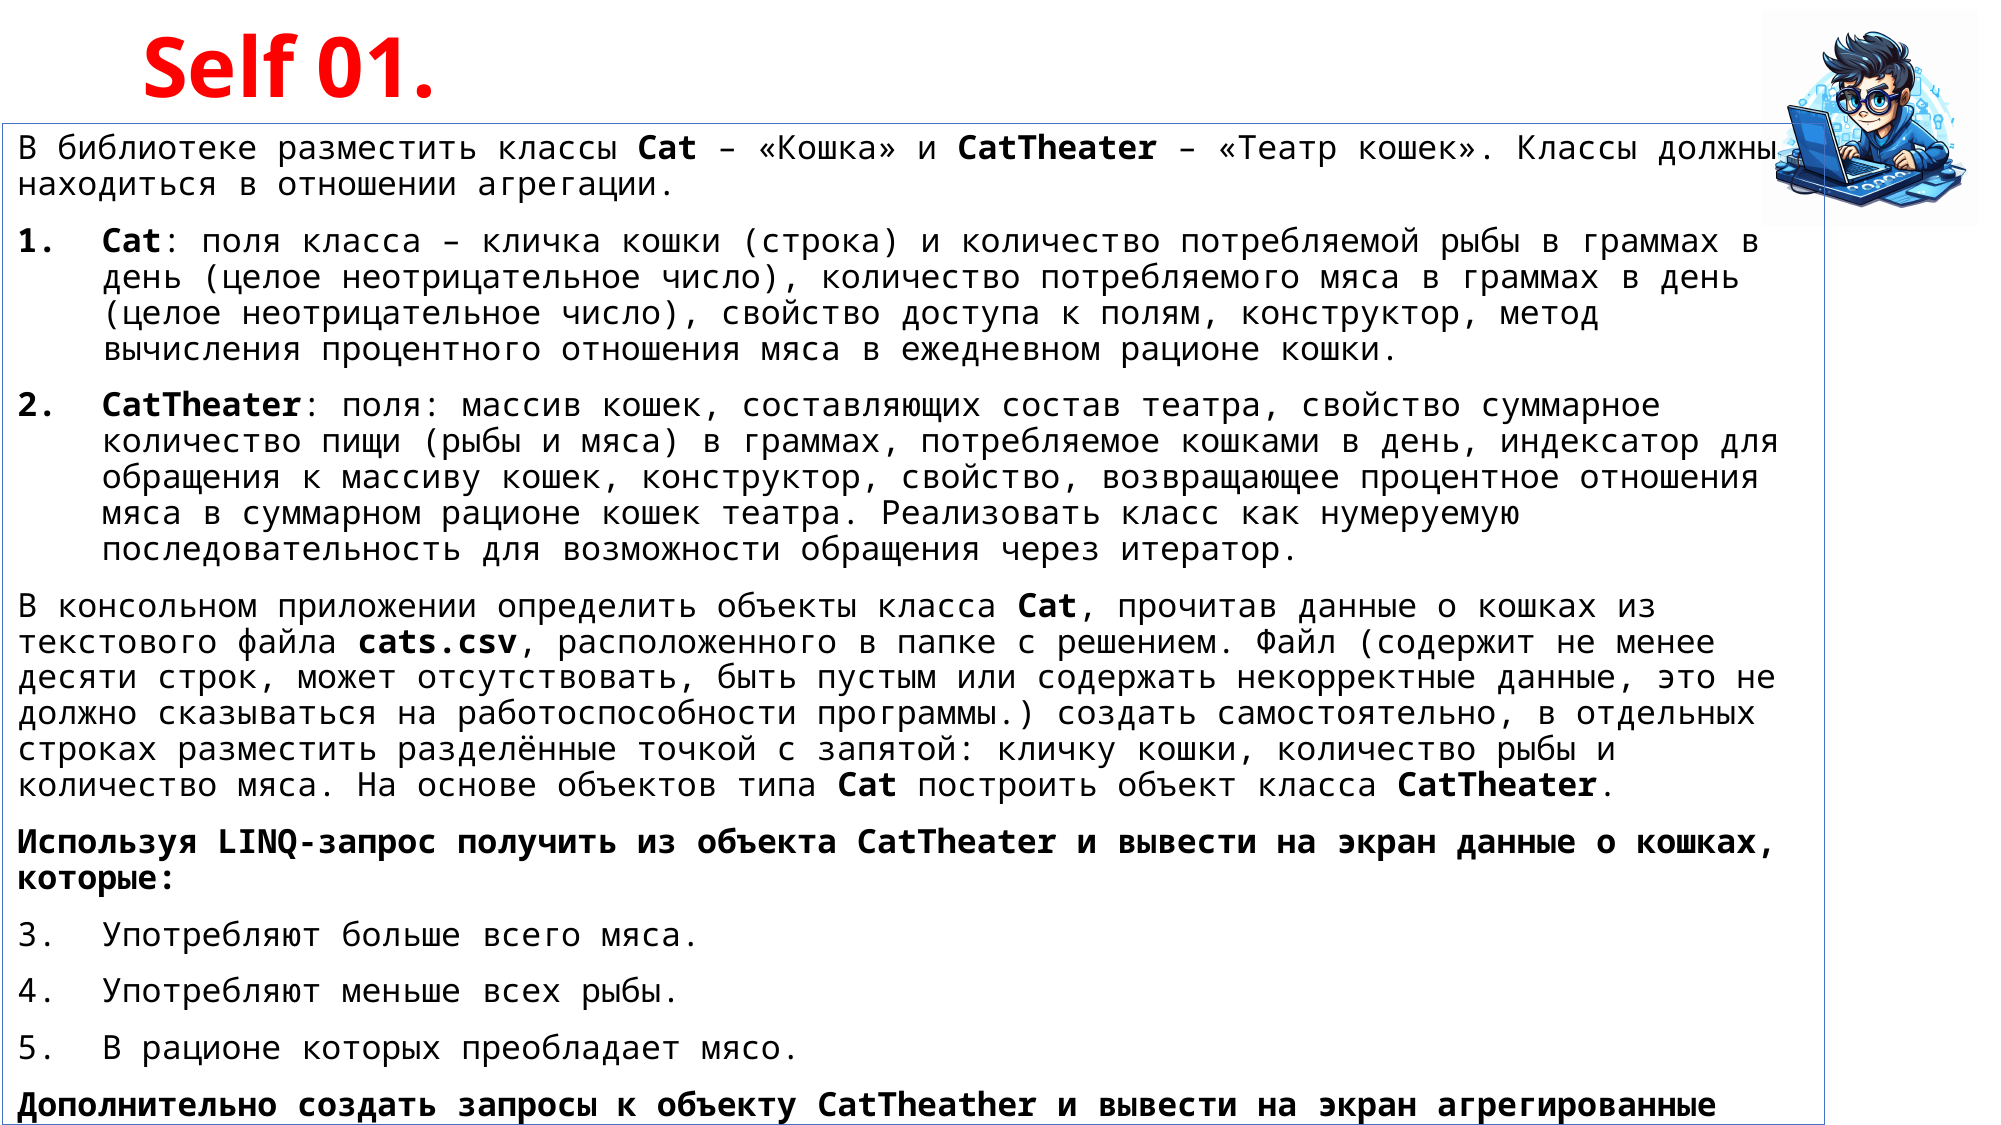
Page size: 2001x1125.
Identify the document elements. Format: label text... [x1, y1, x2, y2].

title Self 01. [127, 17, 1863, 124]
list В библиотеке разместить классы Cat – «Кошка» и CatTheater – «Театр кошек». Классы должны находиться в отношении агрегации. Cat: поля класса – кличка кошки (строка) и количество потребляемой рыбы в граммах в день (целое неотрицательное число), количество потребляемого мяса в граммах в день (целое неотрицательное число), свойство доступа к полям, конструктор, метод вычисления процентного отношения мяса в ежедневном рационе кошки. CatTheater: поля: массив кошек, составляющих состав театра, свойство суммарное количество пищи (рыбы и мяса) в граммах, потребляемое кошками в день, индексатор для обращения к массиву кошек, конструктор, свойство, возвращающее процентное отношения мяса в суммарном рационе кошек театра. Реализовать класс как нумеруемую последовательность для возможности обращения через итератор. В консольном приложении определить объекты класса Cat, прочитав данные о кошках из текстового файла cats.csv, расположенного в папке с решением. Файл (содержит не менее десяти строк, может отсутствовать, быть пустым или содержать некорректные данные, это не должно сказываться на работоспособности программы.) создать самостоятельно, в отдельных строках разместить разделённые точкой с запятой: кличку кошки, количество рыбы и количество мяса. На основе объектов типа Cat построить объект класса CatTheater. Используя LINQ-запрос получить из объекта CatTheater и вывести на экран данные о кошках, которые: Употребляют больше всего мяса. Употребляют меньше всех рыбы. В рационе которых преобладает мясо. Дополнительно создать запросы к объекту CatTheather и вывести на экран агрегированные данные о количестве кошек, количестве потребляемой пищи по типам. [2, 123, 1825, 1125]
picture [1761, 9, 1979, 227]
